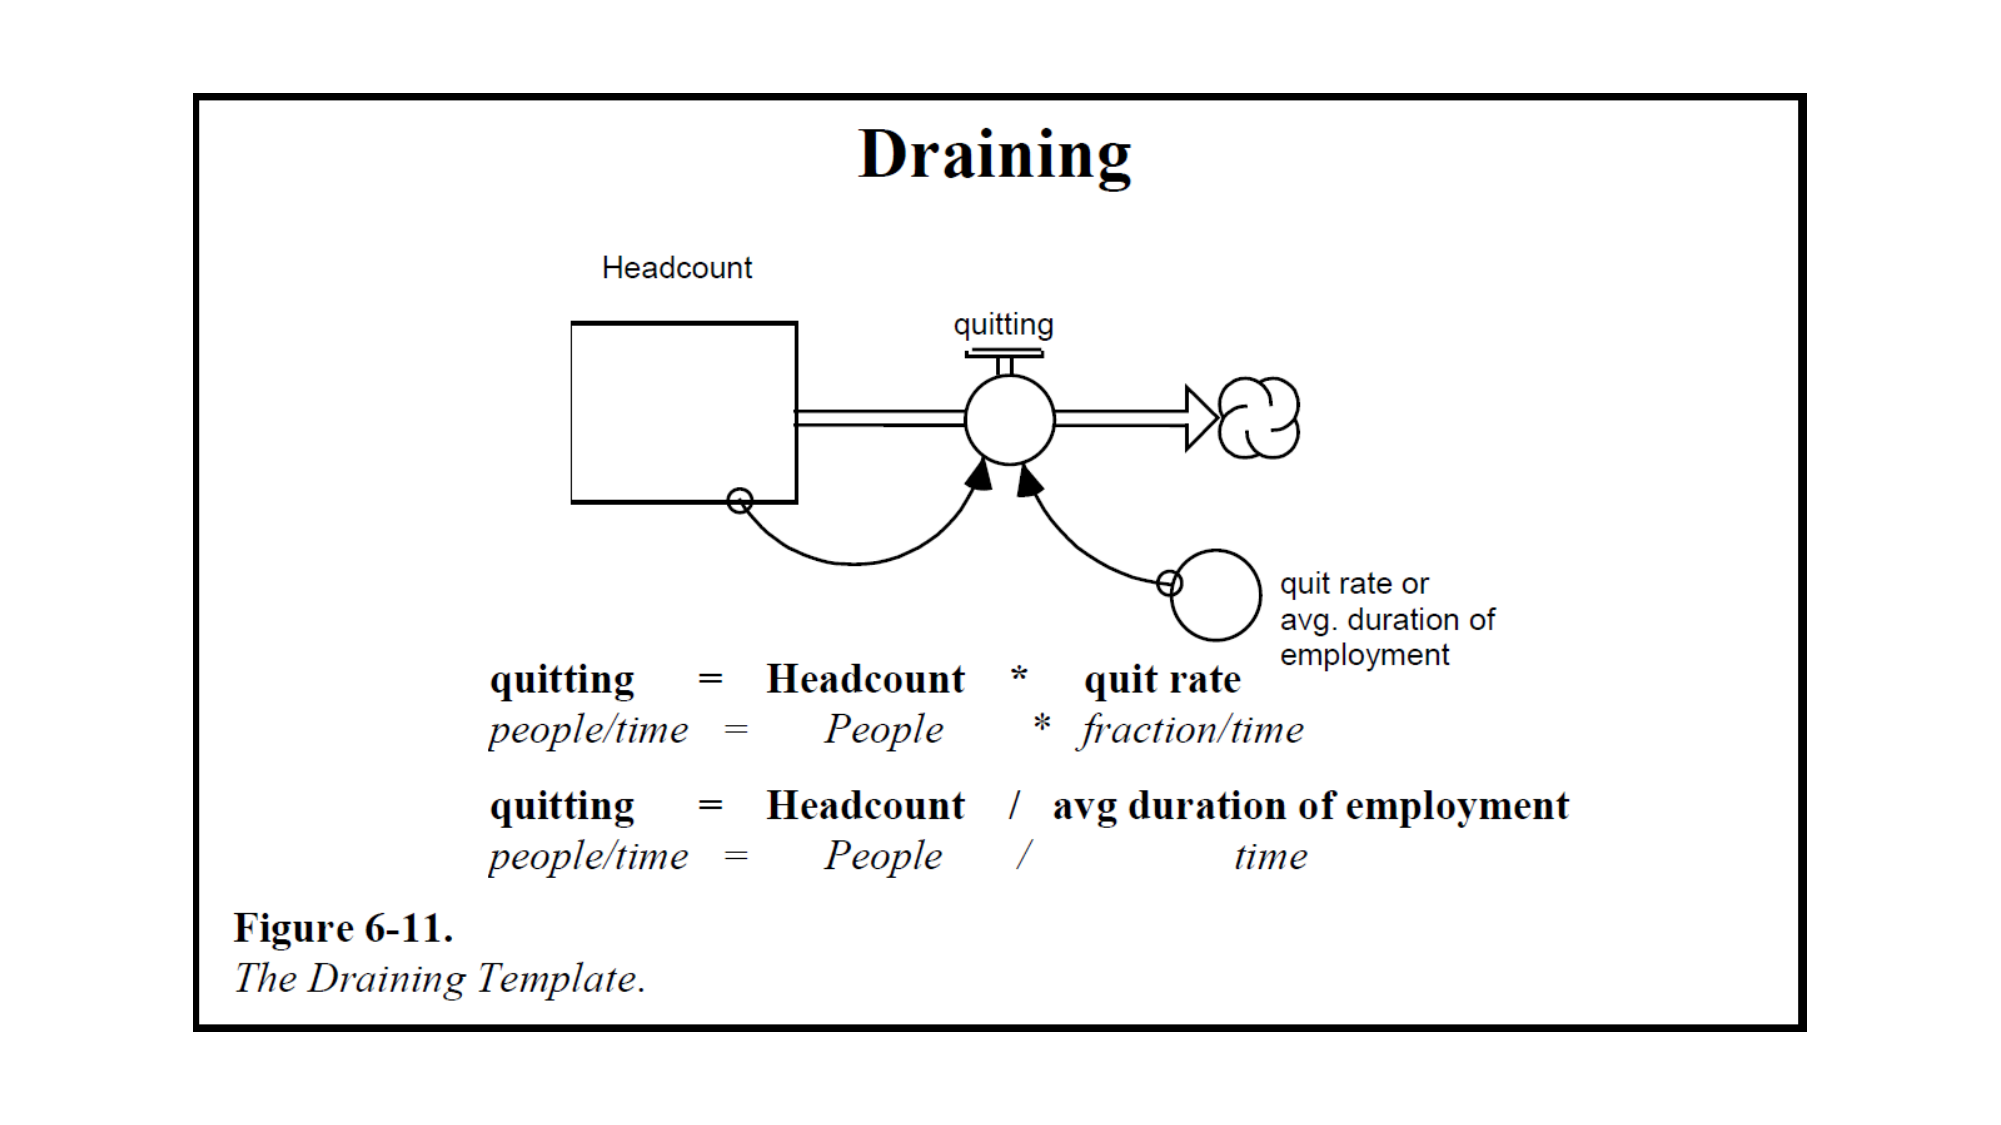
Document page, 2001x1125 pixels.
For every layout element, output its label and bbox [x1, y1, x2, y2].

picture [193, 93, 1807, 1032]
